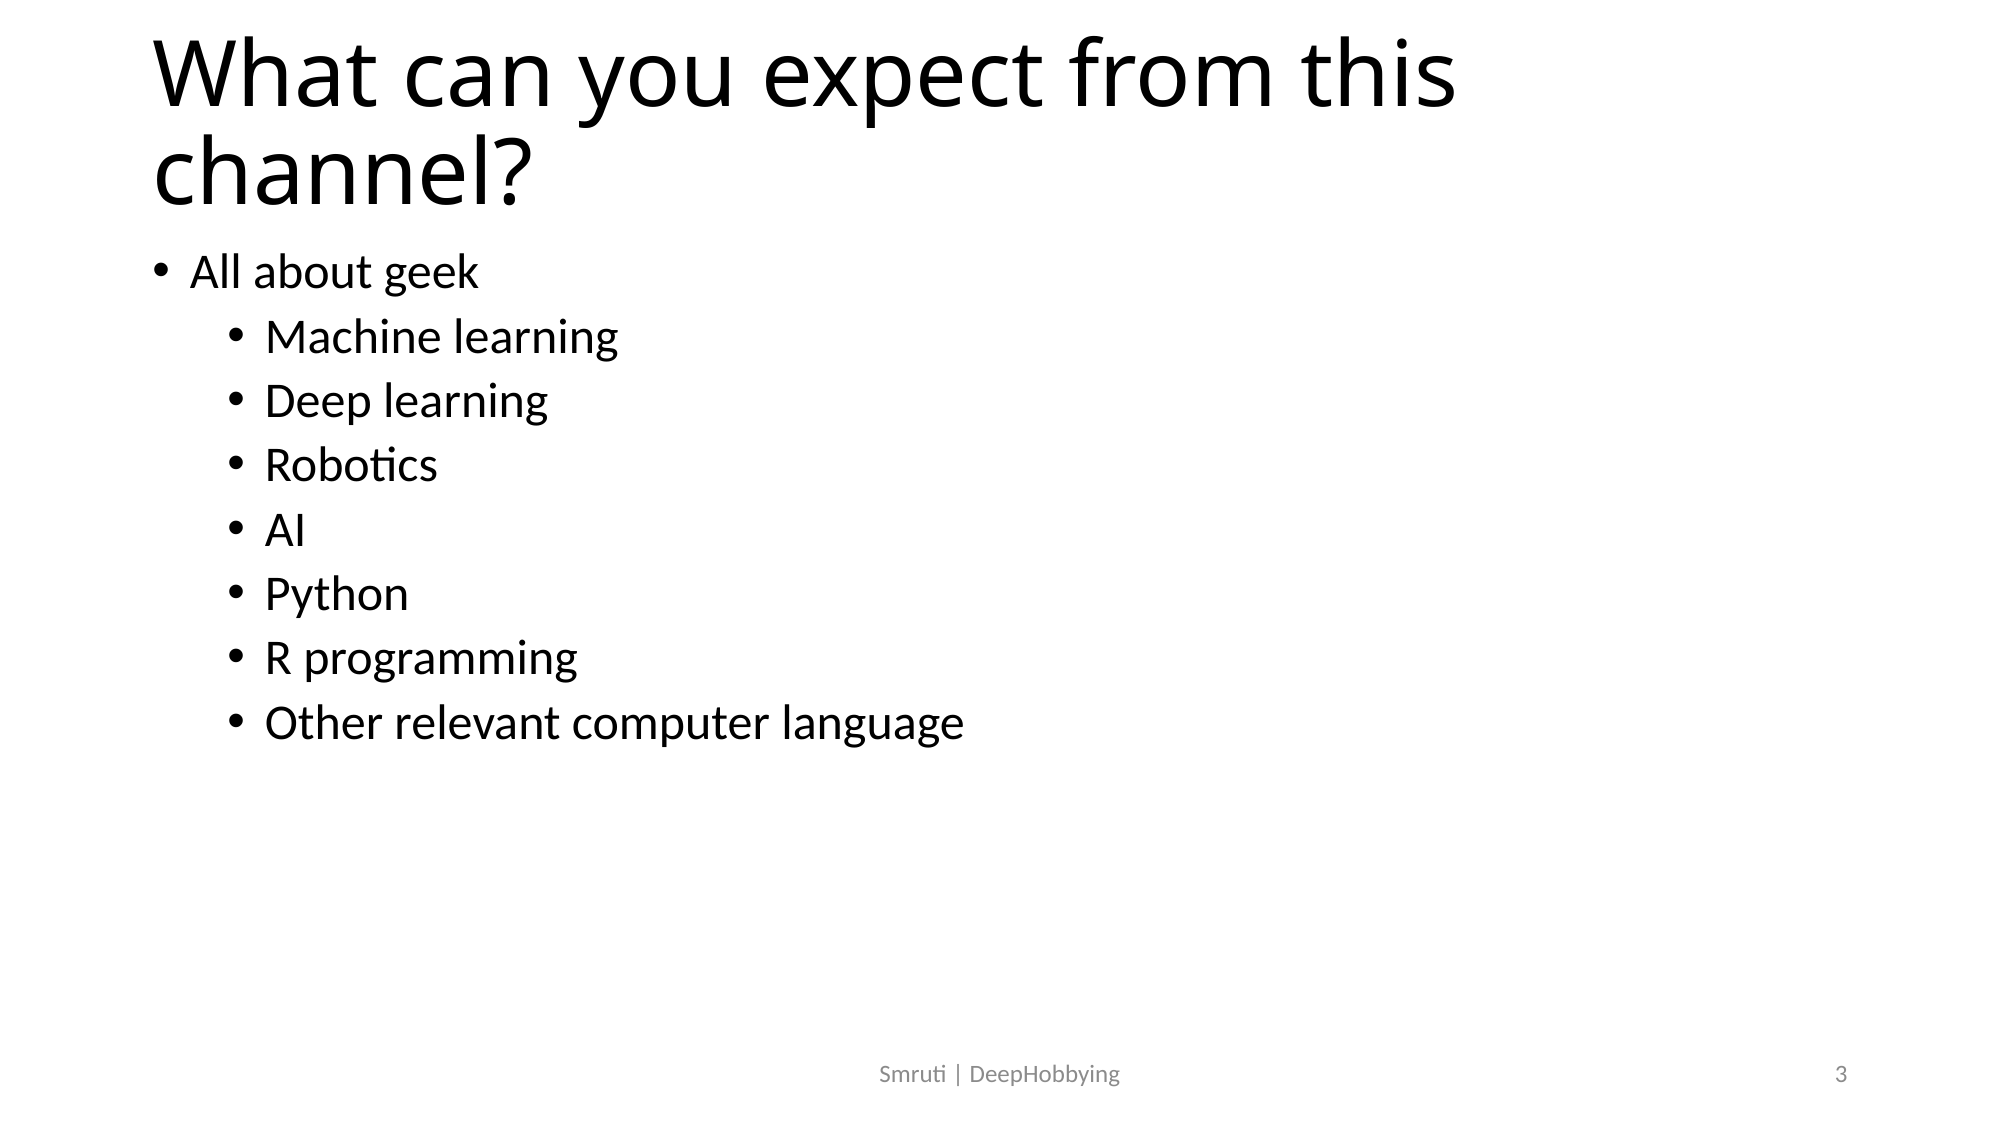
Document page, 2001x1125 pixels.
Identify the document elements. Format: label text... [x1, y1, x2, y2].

footer Smruti | DeepHobbying [662, 1042, 1338, 1103]
list All about geek Machine learning Deep learning Robotics AI Python R programming Other relevant computer language [137, 237, 1863, 1014]
slide_number 3 [1412, 1042, 1863, 1103]
title What can you expect from this channel? [137, 59, 1863, 192]
